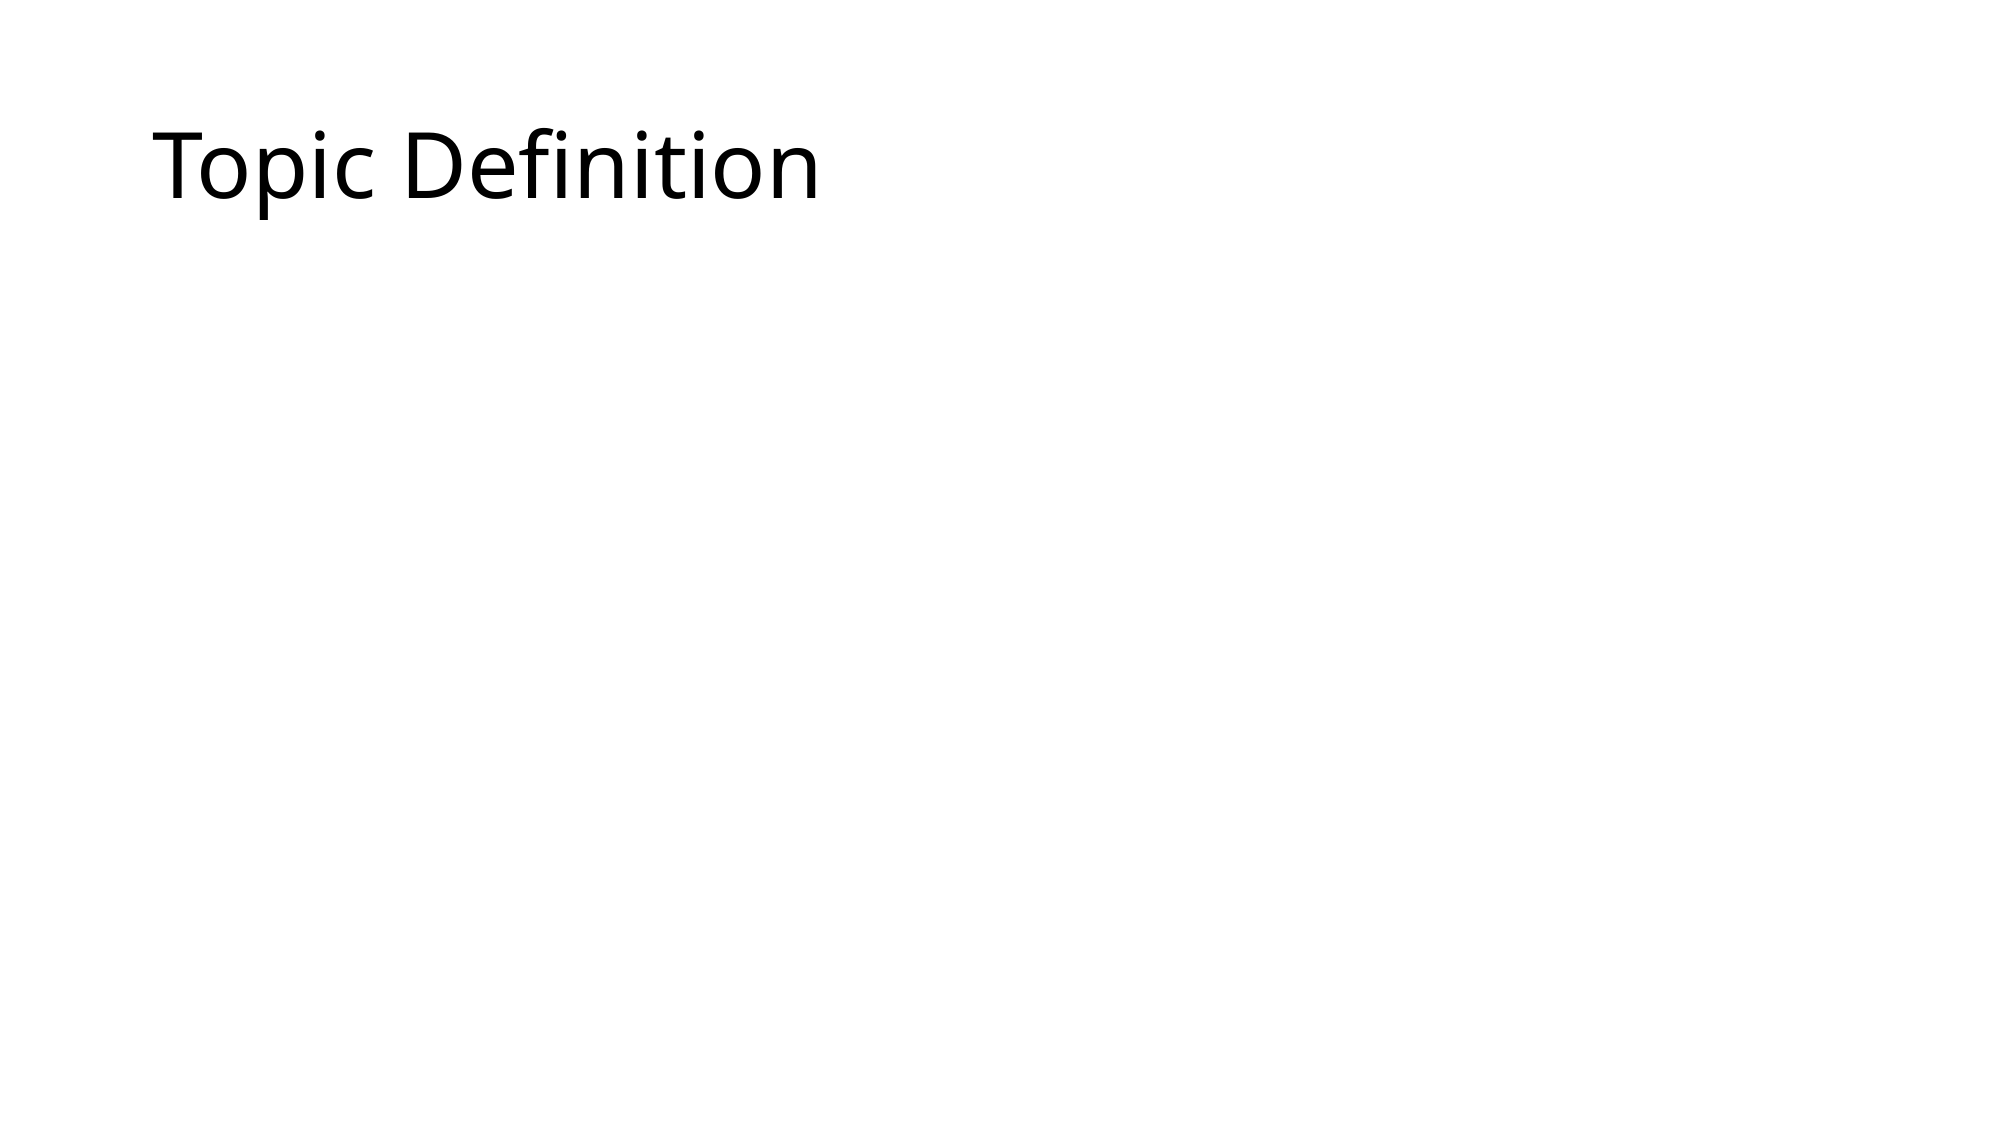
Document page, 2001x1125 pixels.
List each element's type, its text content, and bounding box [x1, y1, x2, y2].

title Topic Definition [137, 59, 1863, 278]
